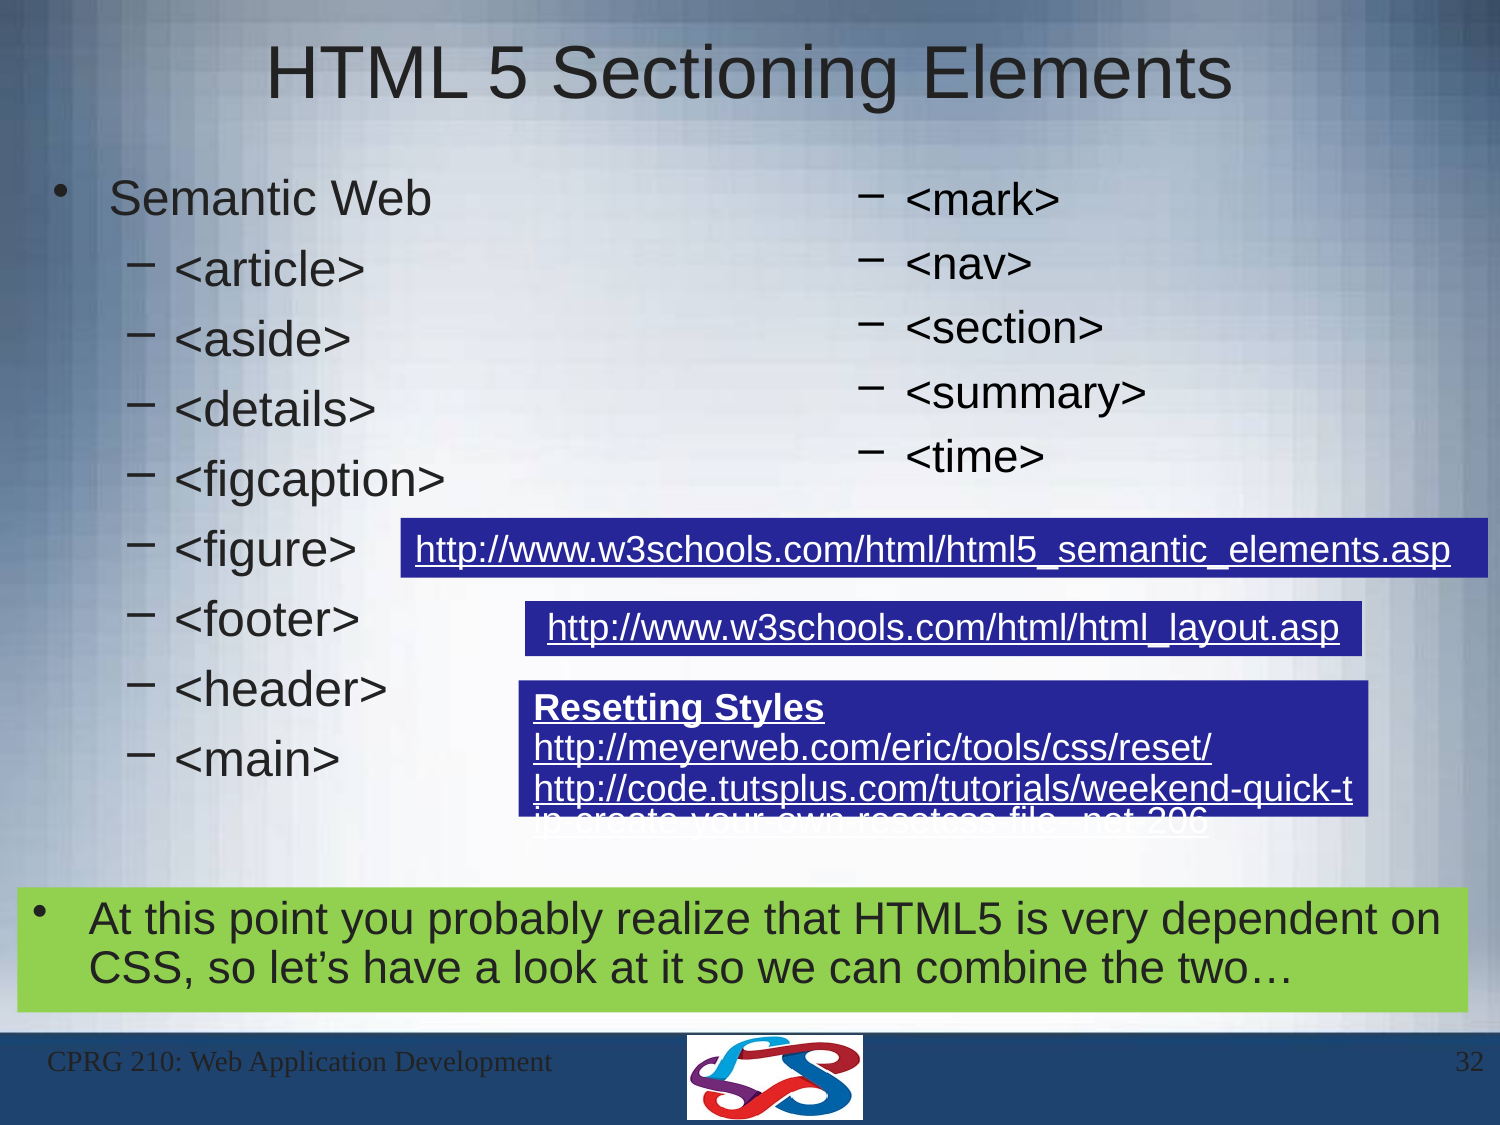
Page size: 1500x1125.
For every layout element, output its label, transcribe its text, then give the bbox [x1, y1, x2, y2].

text_box Resetting Styles http://meyerweb.com/eric/tools/css/reset/ http://code.tutsplus.com/tutorials/weekend-quick-tip-create-your-own-resetcss-file--net-206 [518, 680, 1369, 817]
picture [0, 0, 1500, 1125]
text_box <mark> <nav> <section> <summary> <time> [768, 162, 1413, 517]
text_box http://www.w3schools.com/html/html5_semantic_elements.asp [400, 517, 1488, 578]
text_box At this point you probably realize that HTML5 is very dependent on CSS, so let’s have a look at it so we can combine the two… [17, 887, 1469, 1013]
footer CPRG 210: Web Application Development [0, 1035, 600, 1111]
text_box http://www.w3schools.com/html/html_layout.asp [525, 601, 1362, 657]
text_box <mark> <nav> <section> <summary> <time> [768, 578, 1413, 825]
slide_number 32 [1187, 1034, 1500, 1110]
text_box Semantic Web <article> <aside> <details> <figcaption> <figure> <footer> <header> <main> [37, 165, 1325, 828]
title HTML 5 Sectioning Elements [62, 0, 1438, 163]
